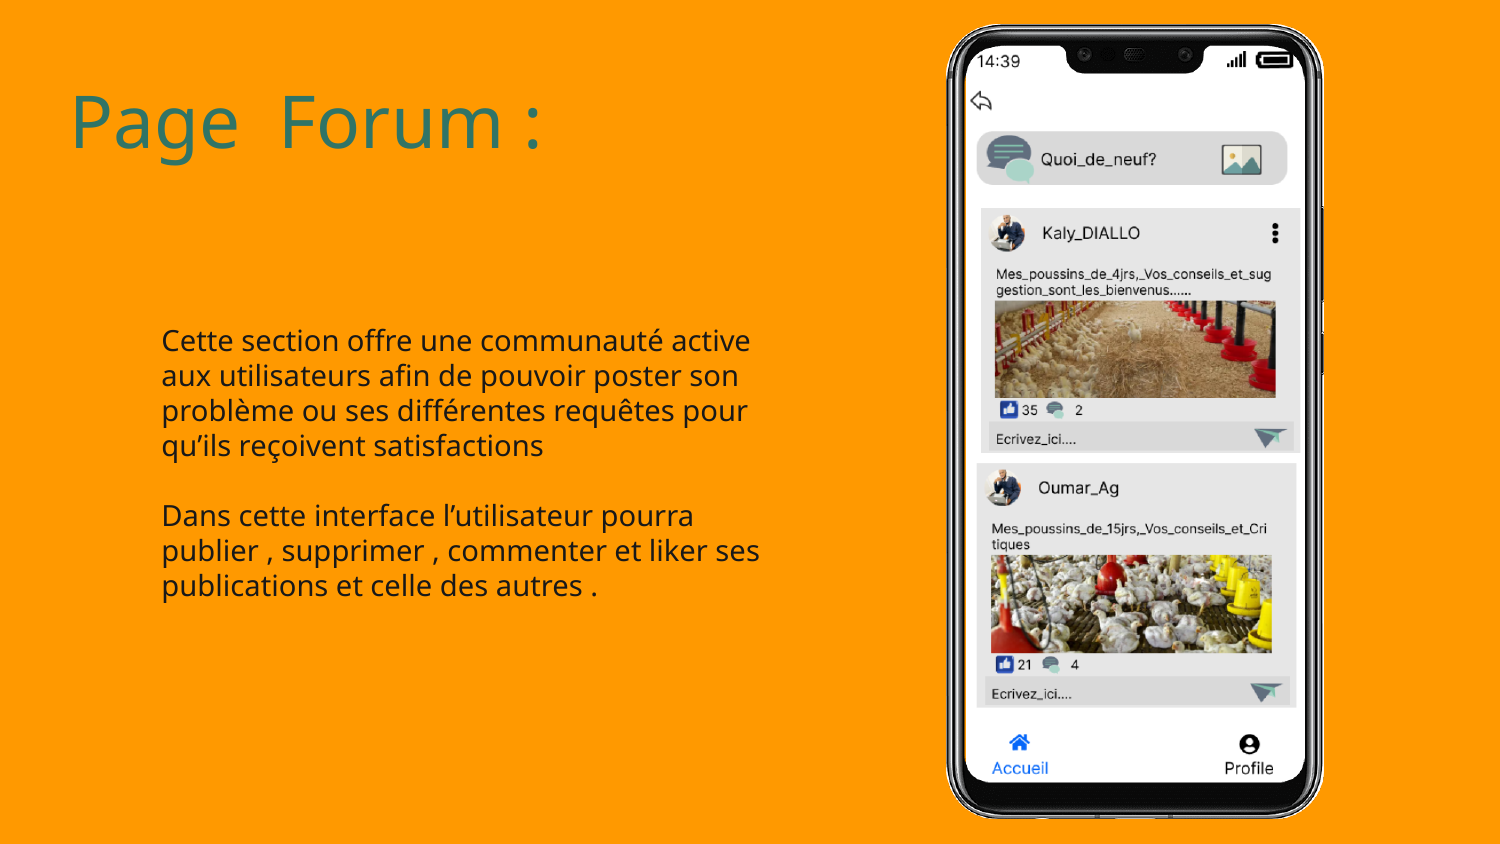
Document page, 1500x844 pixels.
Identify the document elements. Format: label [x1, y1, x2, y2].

title [55, 61, 946, 154]
picture [946, 24, 1324, 819]
subtitle [54, 60, 946, 155]
